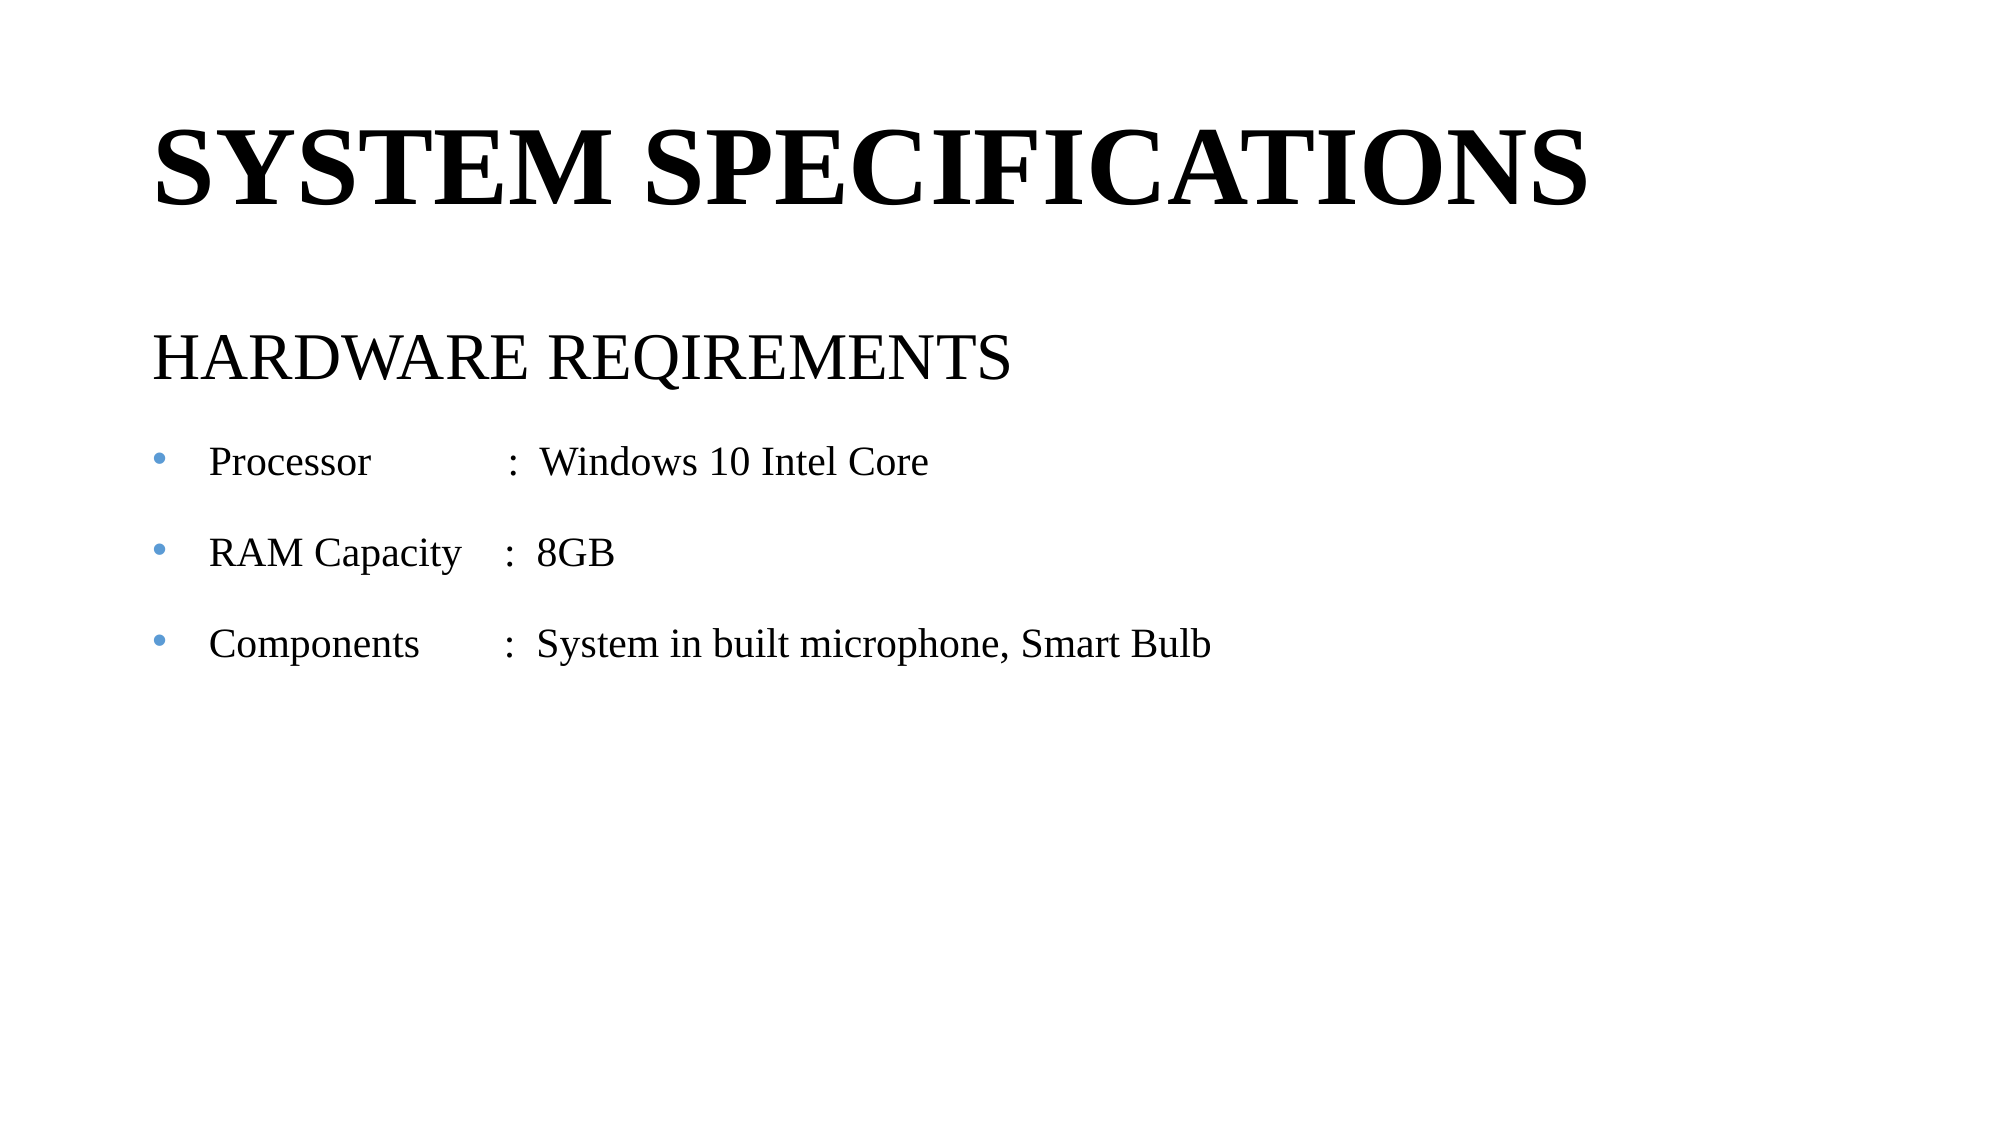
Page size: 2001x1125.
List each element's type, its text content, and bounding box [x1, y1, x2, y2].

list HARDWARE REQIREMENTS Processor : Windows 10 Intel Core RAM Capacity : 8GB Components : System in built microphone, Smart Bulb [137, 299, 1863, 1014]
title SYSTEM SPECIFICATIONS [137, 59, 1863, 278]
